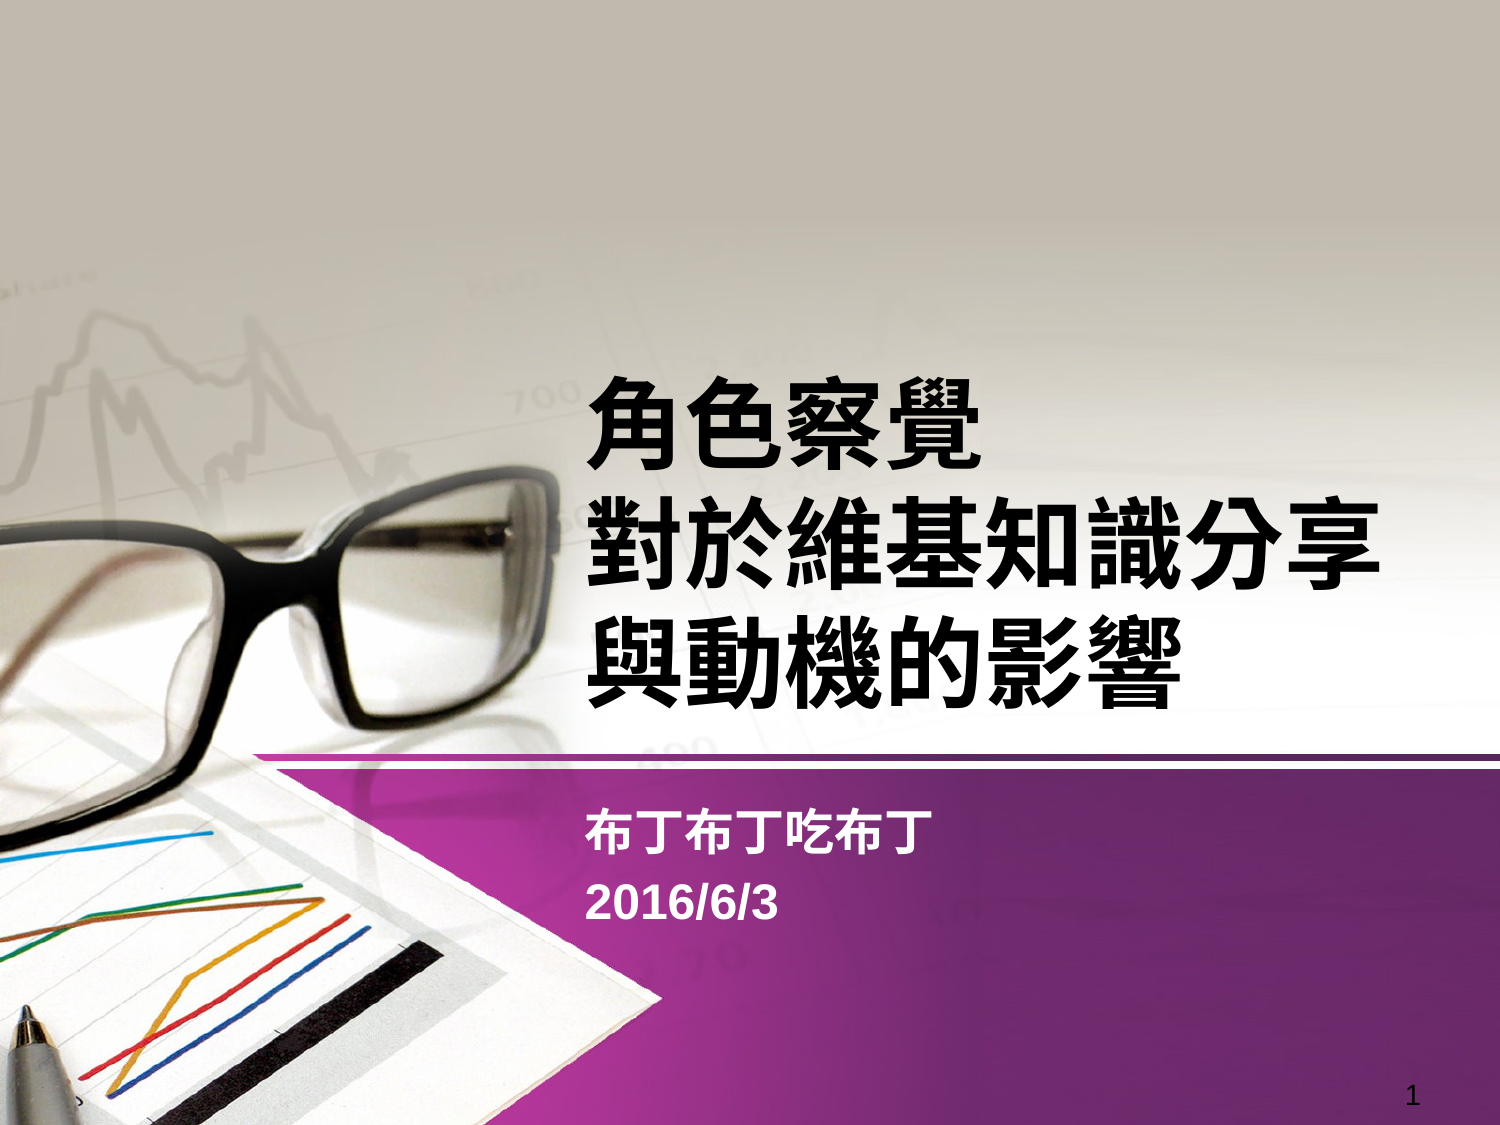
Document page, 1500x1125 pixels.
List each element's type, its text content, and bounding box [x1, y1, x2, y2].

picture [0, 0, 1500, 1125]
subtitle 布丁布丁吃布丁 2016/6/3 [569, 776, 1480, 887]
title 角色察覺 對於維基知識分享 與動機的影響 [569, 551, 1449, 736]
slide_number ‹#› [1389, 1062, 1480, 1125]
